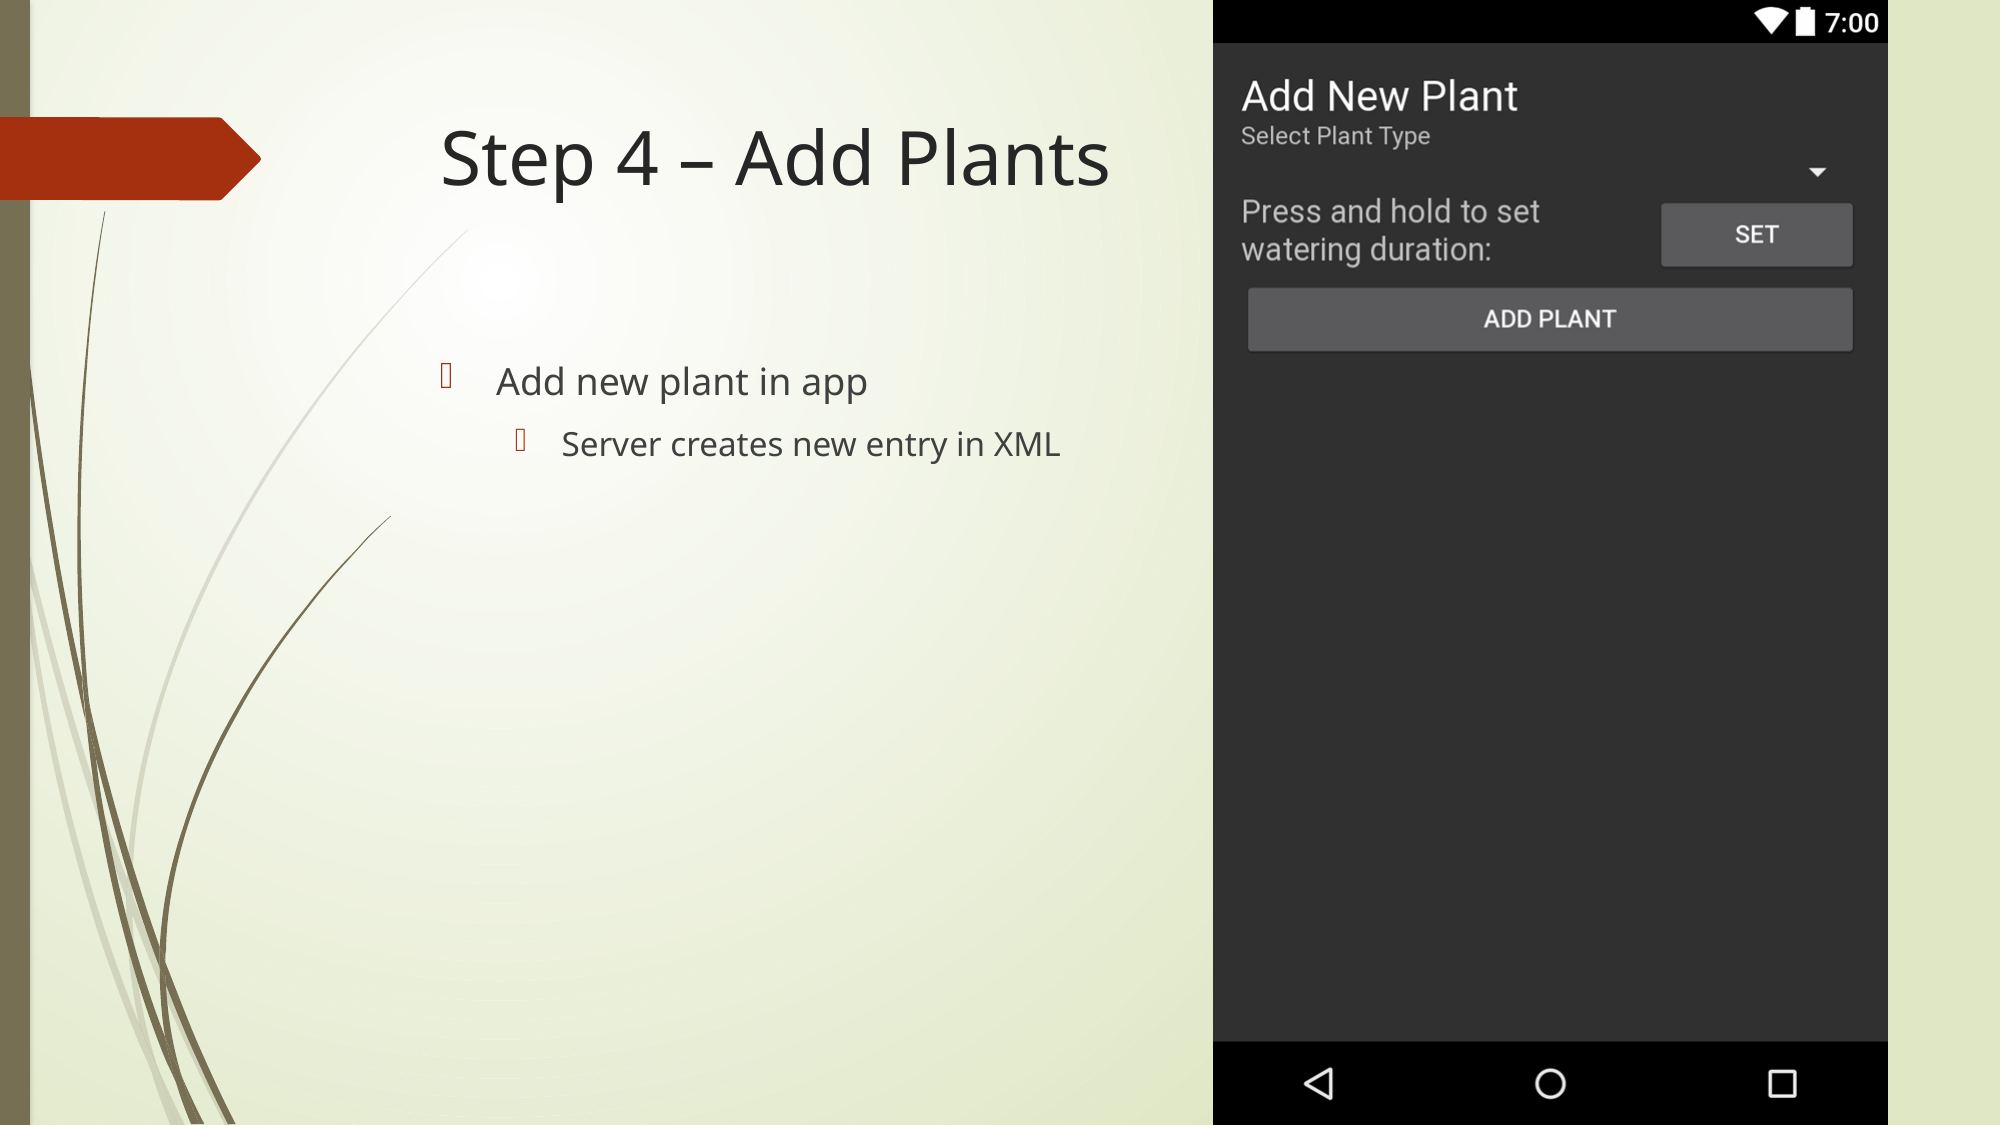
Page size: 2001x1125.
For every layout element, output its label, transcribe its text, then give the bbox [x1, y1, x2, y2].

title Step 4 – Add Plants [425, 102, 1208, 313]
list Add new plant in app Server creates new entry in XML [424, 350, 1133, 970]
picture [1212, 0, 1888, 1125]
